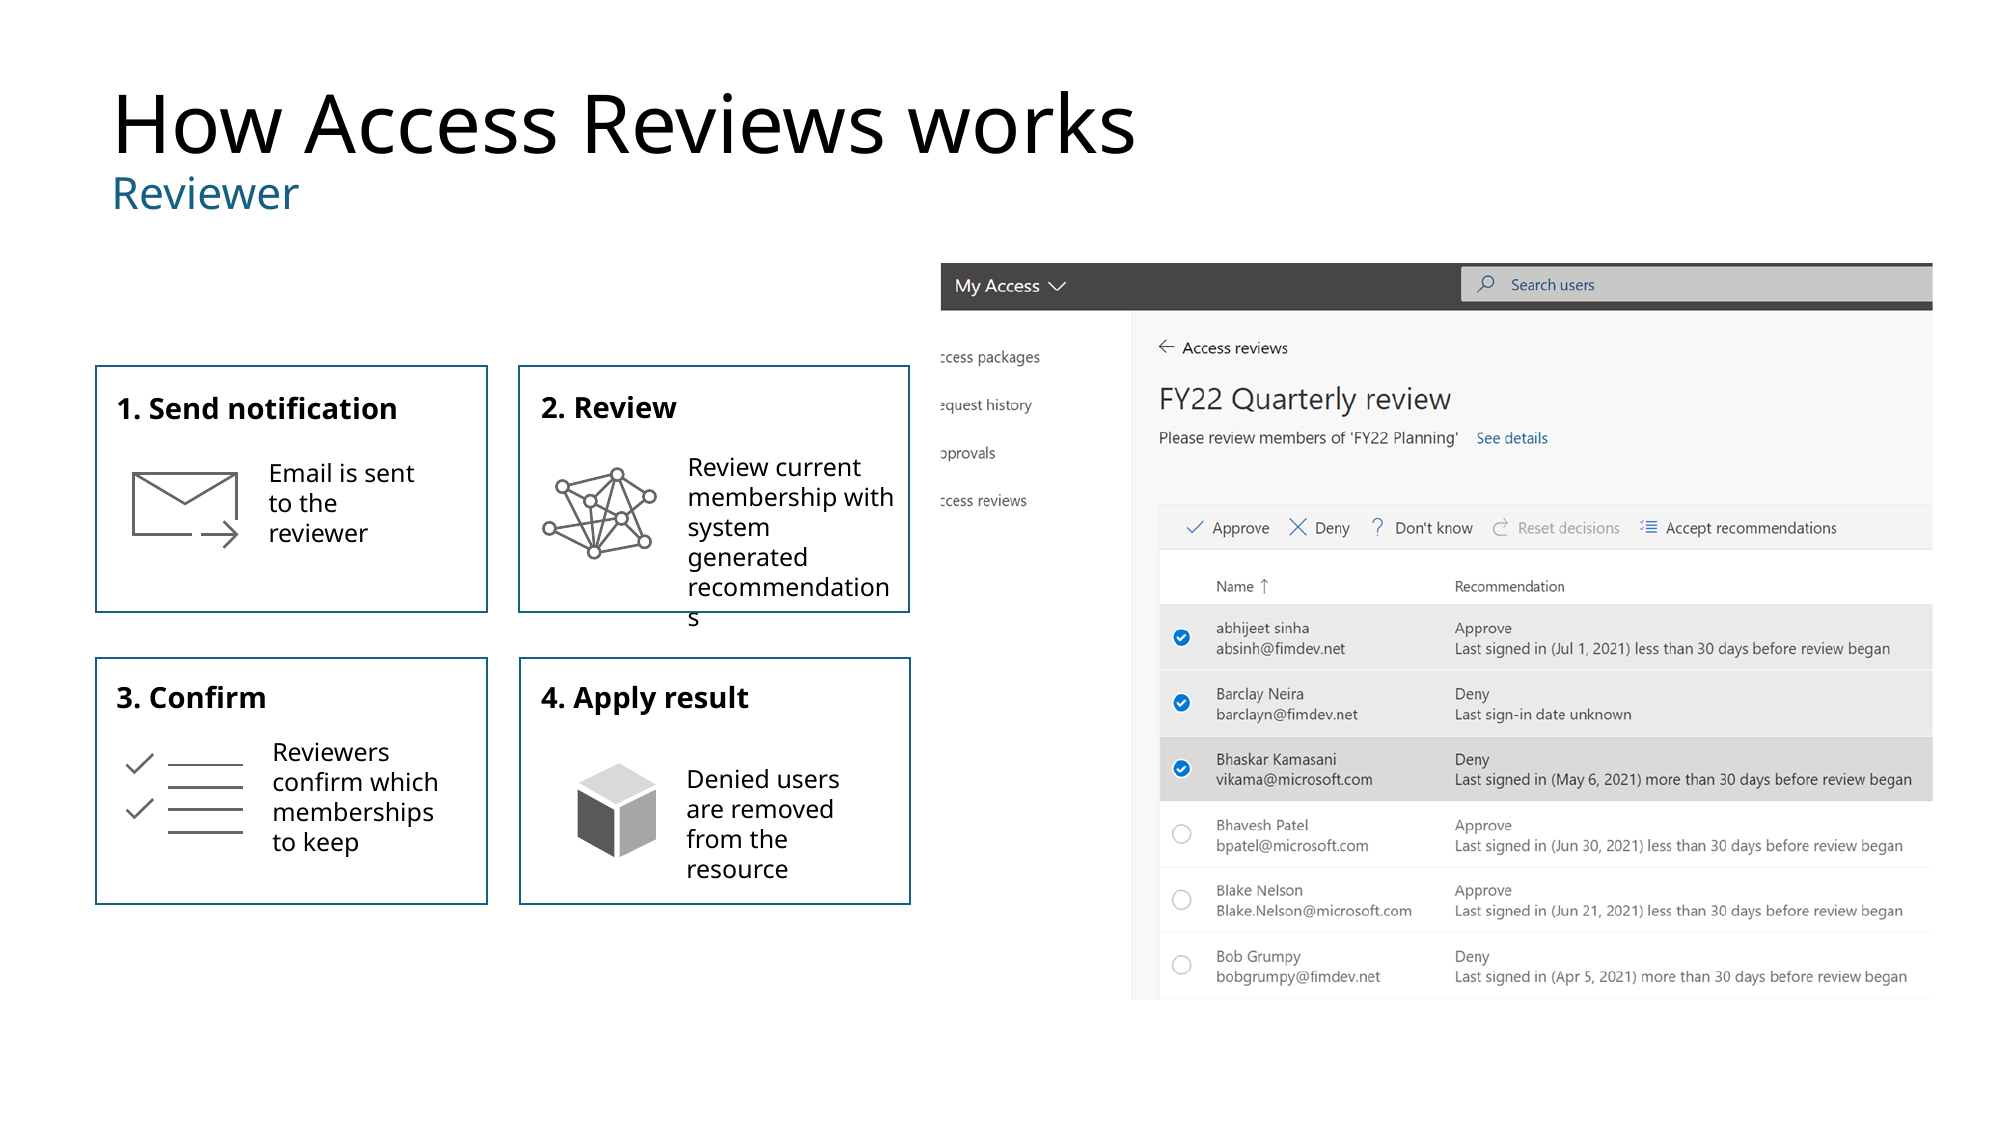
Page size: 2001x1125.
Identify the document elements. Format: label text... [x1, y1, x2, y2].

text_box [126, 754, 154, 773]
text_box [133, 473, 237, 548]
text_box Review current membership with system generated recommendations [687, 613, 896, 632]
text_box [543, 468, 656, 559]
text_box [518, 365, 910, 613]
picture [940, 262, 1934, 1001]
text_box [519, 657, 911, 905]
text_box [95, 657, 488, 905]
title How Access Reviews works Reviewer [96, 75, 1904, 227]
text_box [95, 365, 488, 613]
text_box [126, 799, 154, 818]
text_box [577, 764, 657, 858]
